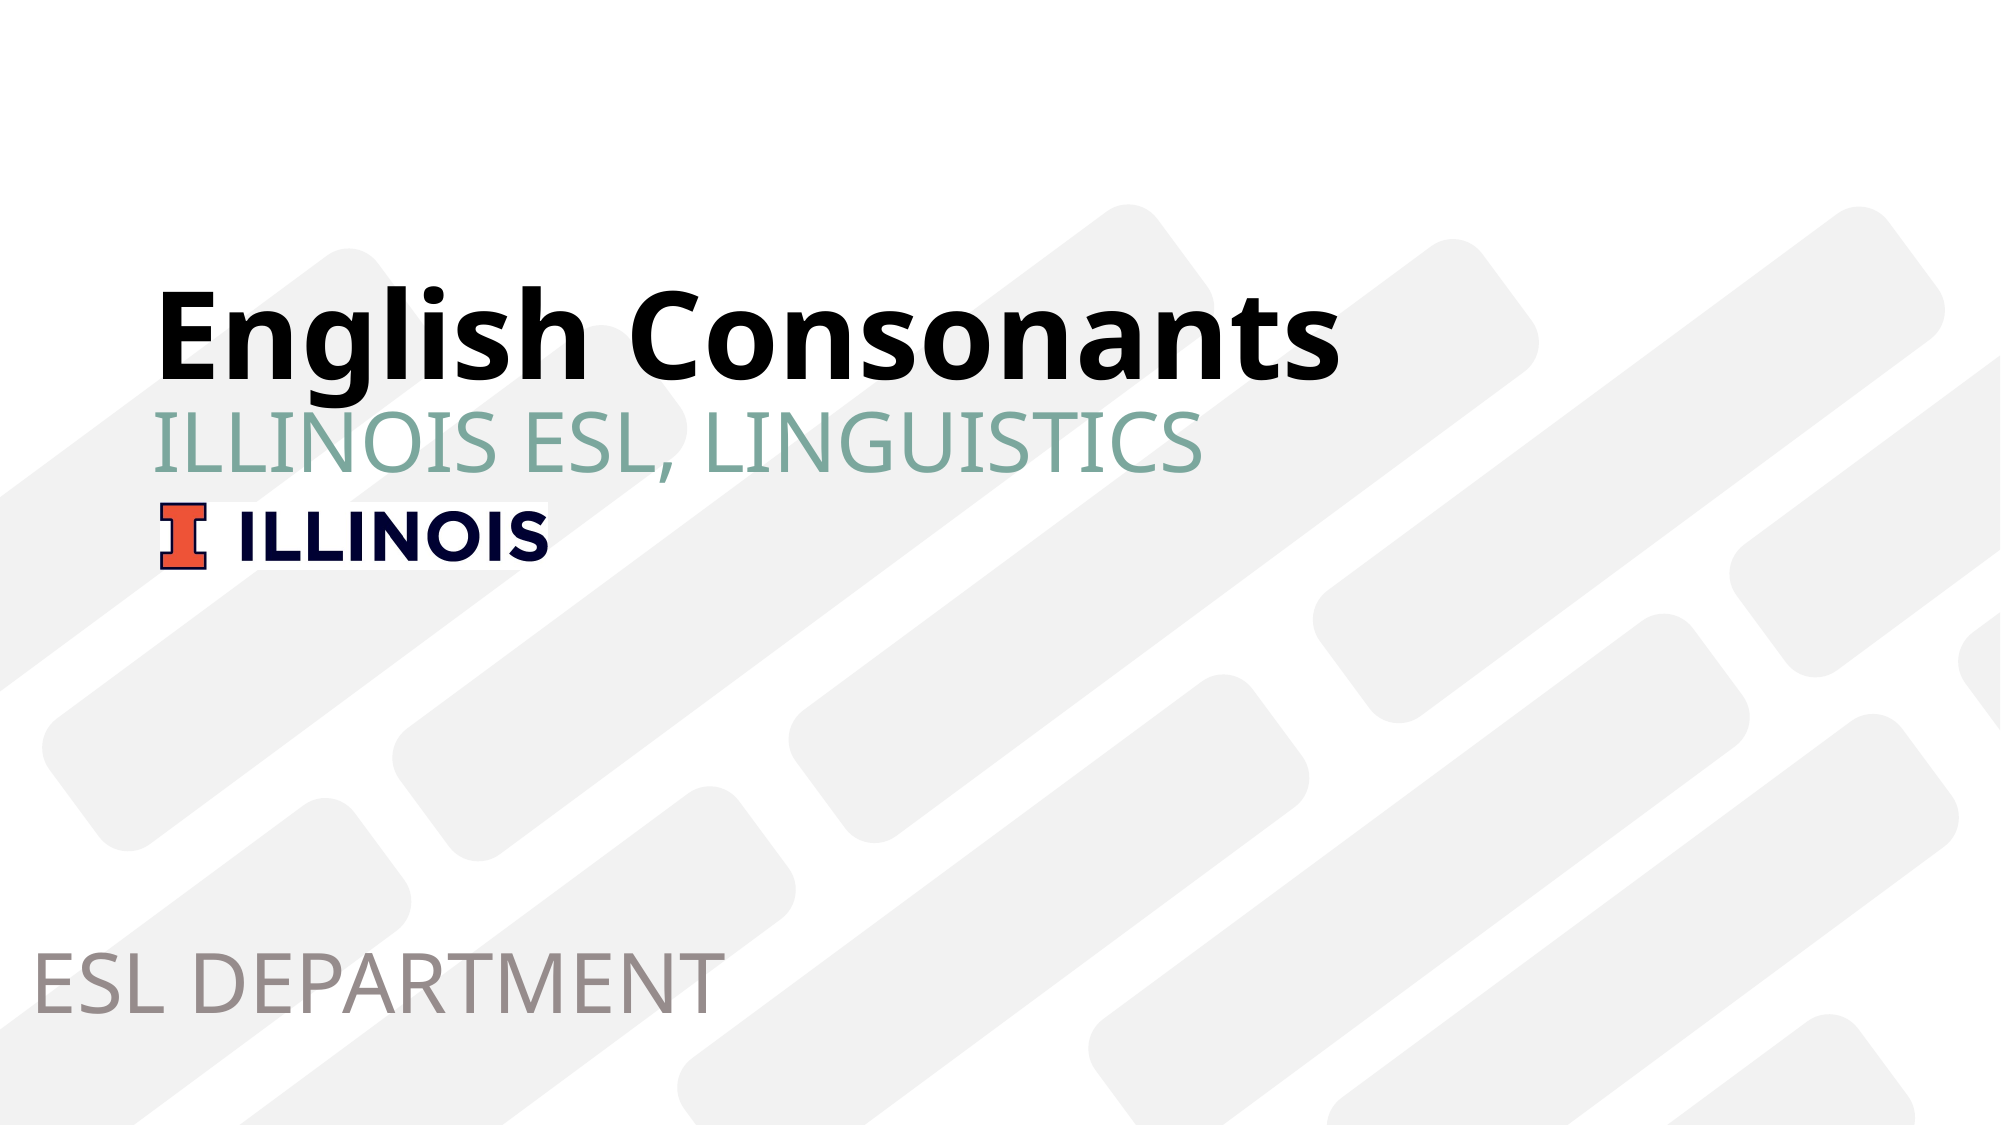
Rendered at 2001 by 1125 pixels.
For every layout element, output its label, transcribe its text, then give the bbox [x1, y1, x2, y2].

title English Consonants [137, 89, 1665, 412]
picture [160, 502, 548, 570]
list ESL DEPARTMENT [15, 922, 1198, 1034]
